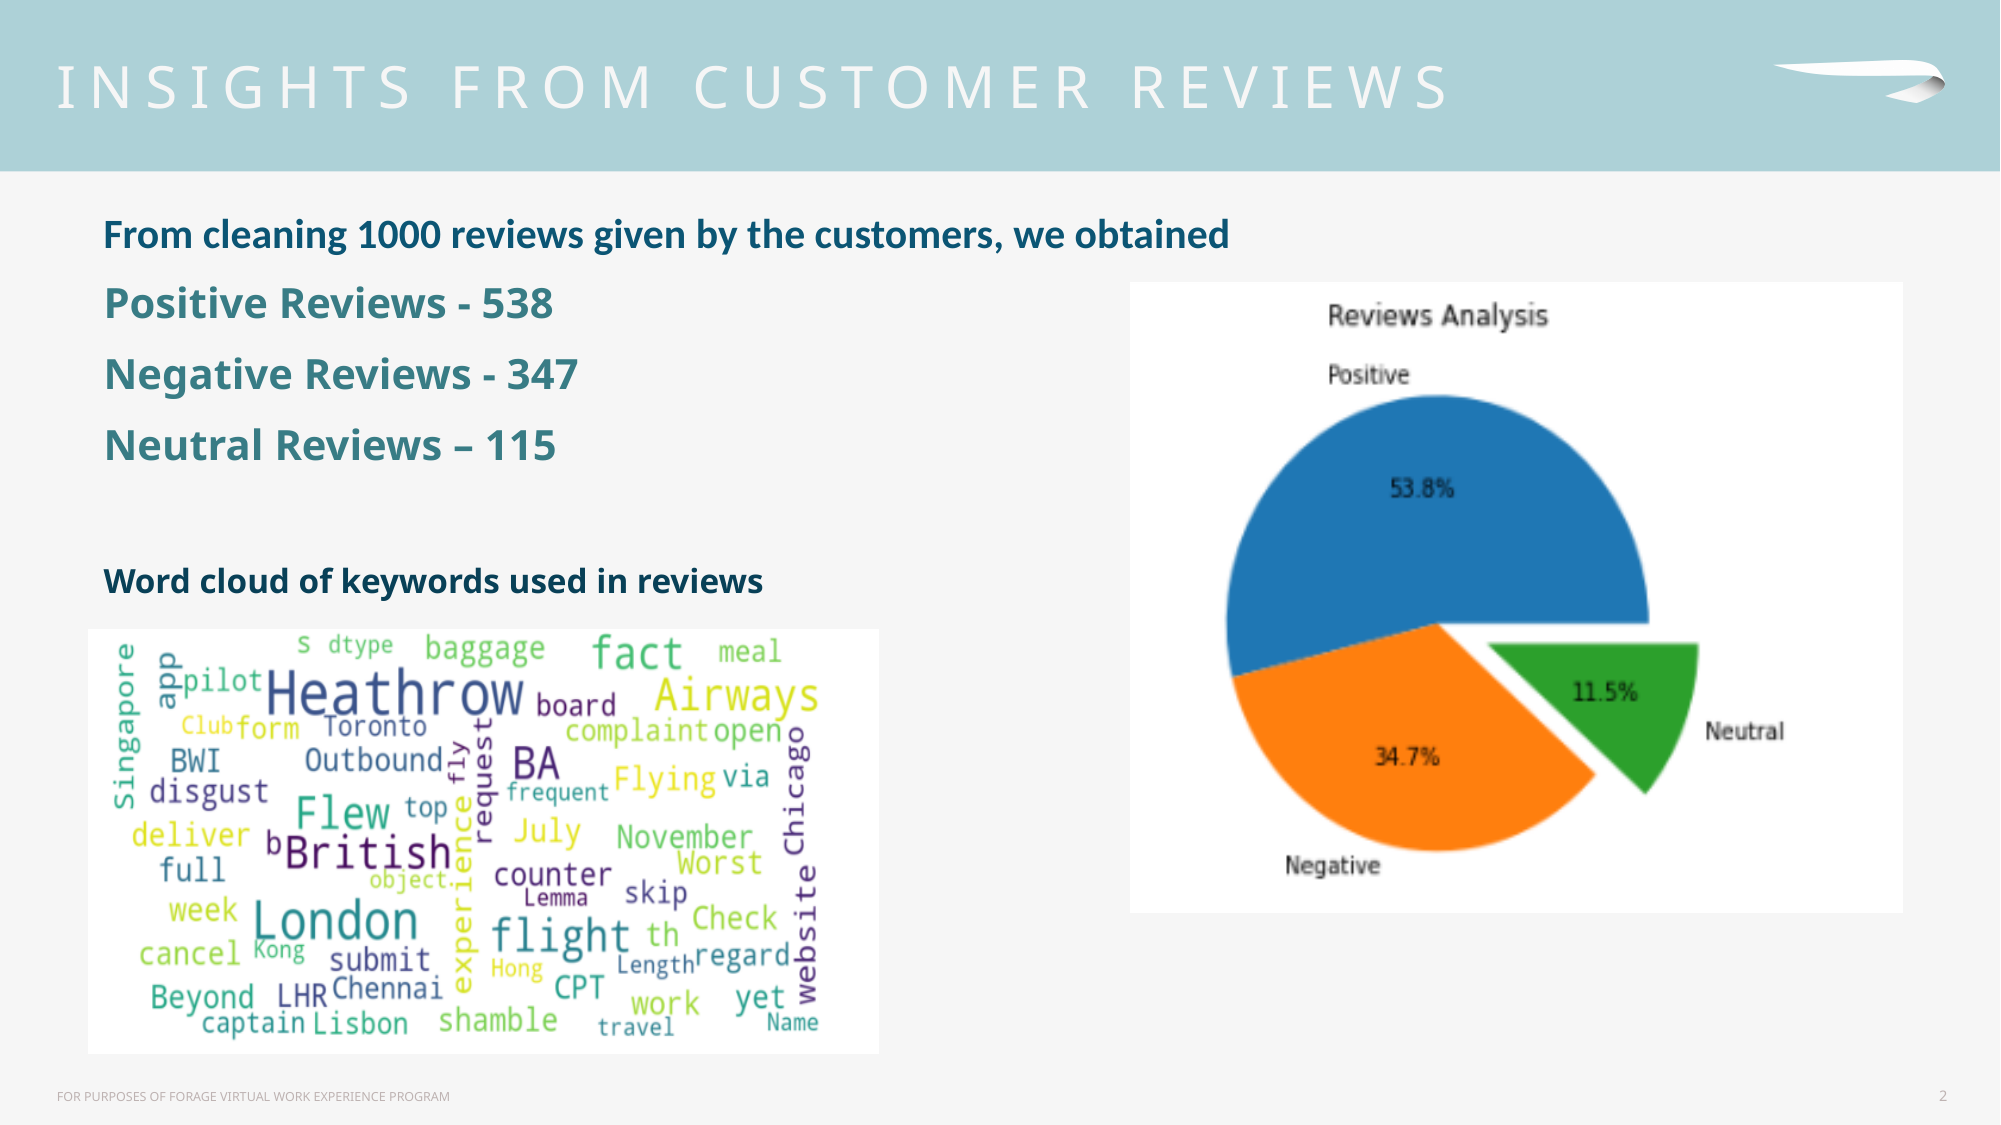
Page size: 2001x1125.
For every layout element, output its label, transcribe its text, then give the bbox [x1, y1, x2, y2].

picture [1130, 282, 1903, 913]
picture [88, 629, 879, 1054]
list From cleaning 1000 reviews given by the customers, we obtained Positive Reviews - 538 Negative Reviews - 347 Neutral Reviews – 115 Word cloud of keywords used in reviews [88, 199, 1853, 926]
title INSIGHTS FROM CUSTOMER REVIEWS [56, 53, 1500, 126]
picture [1773, 60, 1945, 103]
